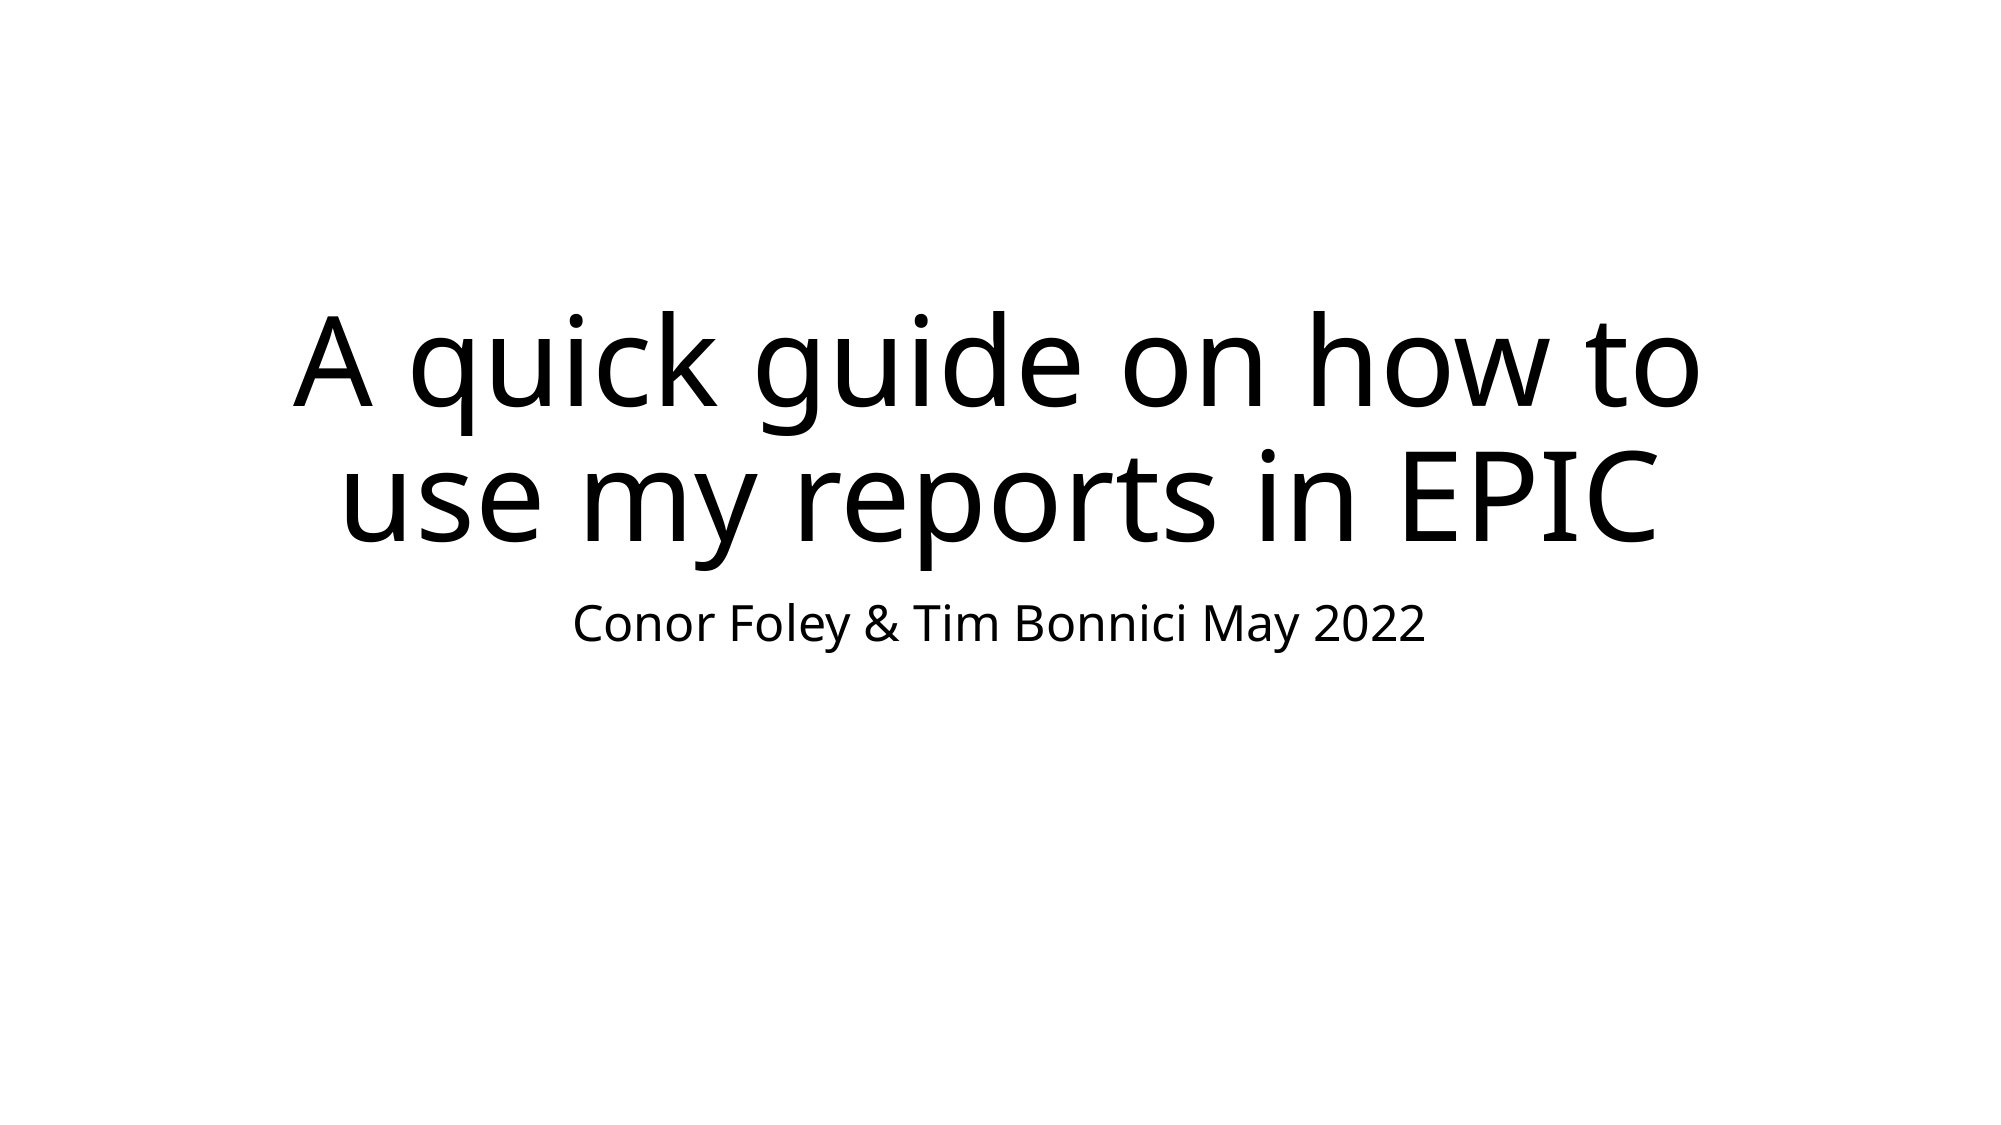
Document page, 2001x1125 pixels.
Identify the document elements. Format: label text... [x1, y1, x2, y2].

title A quick guide on how to use my reports in EPIC [249, 184, 1750, 576]
subtitle Conor Foley & Tim Bonnici May 2022 [249, 590, 1750, 863]
